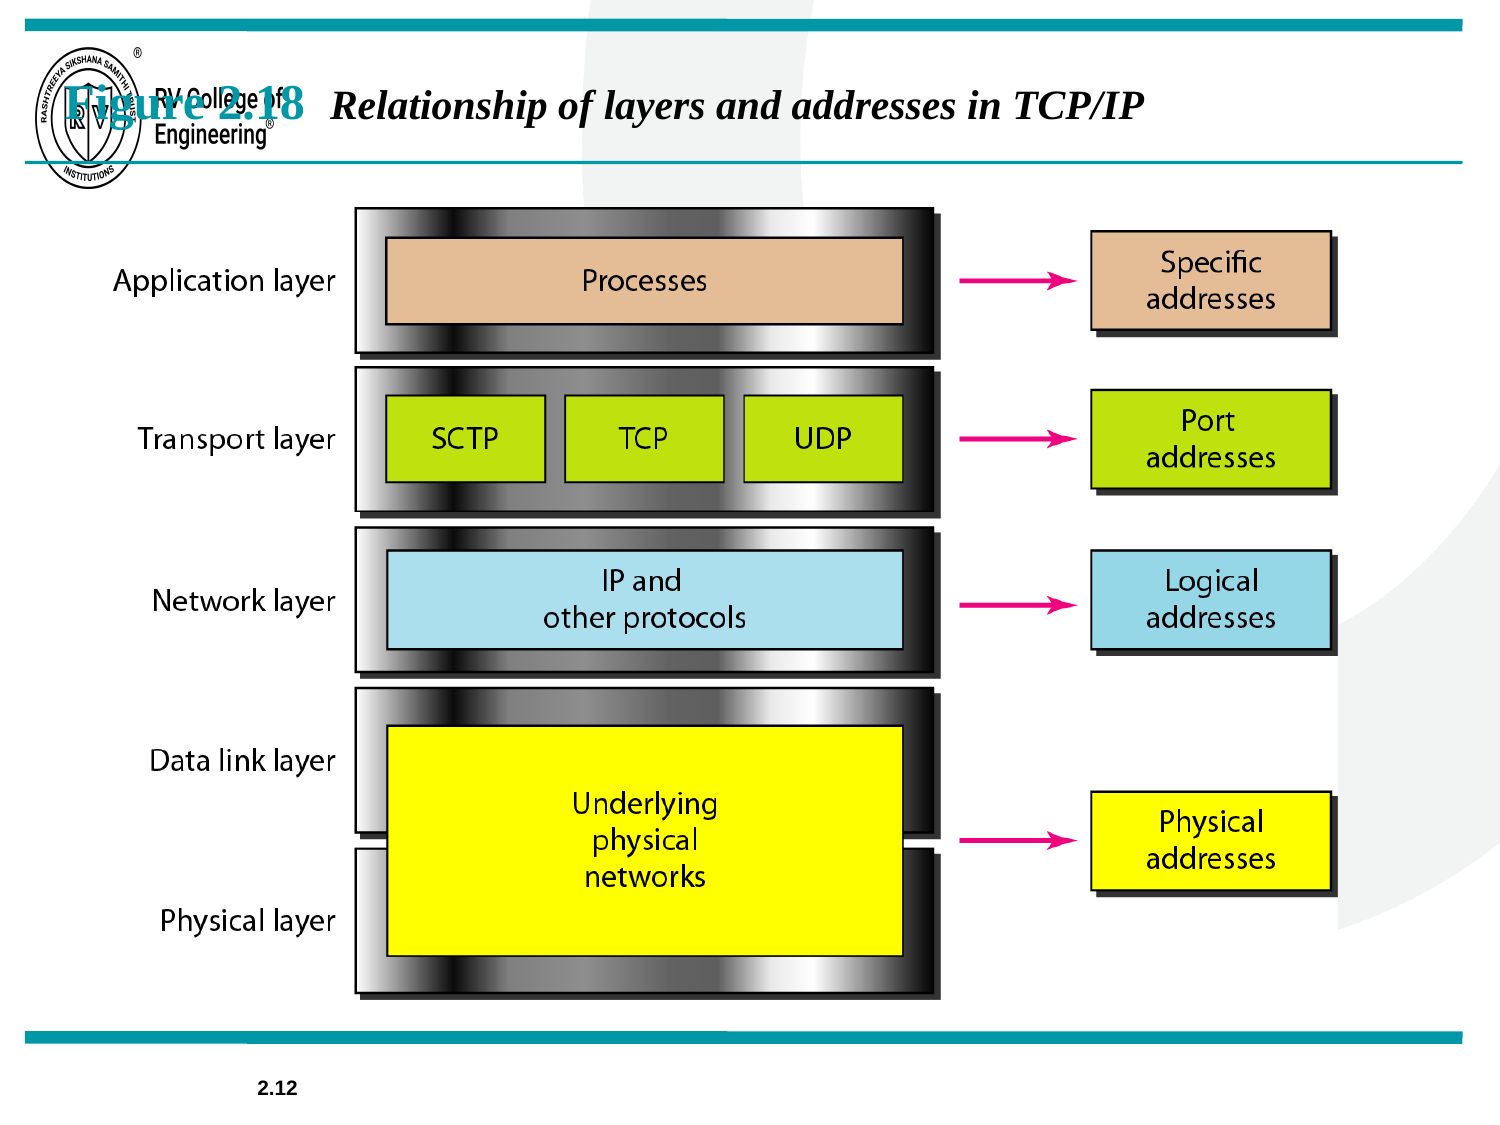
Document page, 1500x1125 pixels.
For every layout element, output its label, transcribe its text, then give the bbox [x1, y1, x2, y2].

slide_number 2.12 [0, 1050, 313, 1125]
picture [0, 0, 1500, 1125]
text_box Figure 2.18 Relationship of layers and addresses in TCP/IP [49, 62, 1160, 138]
